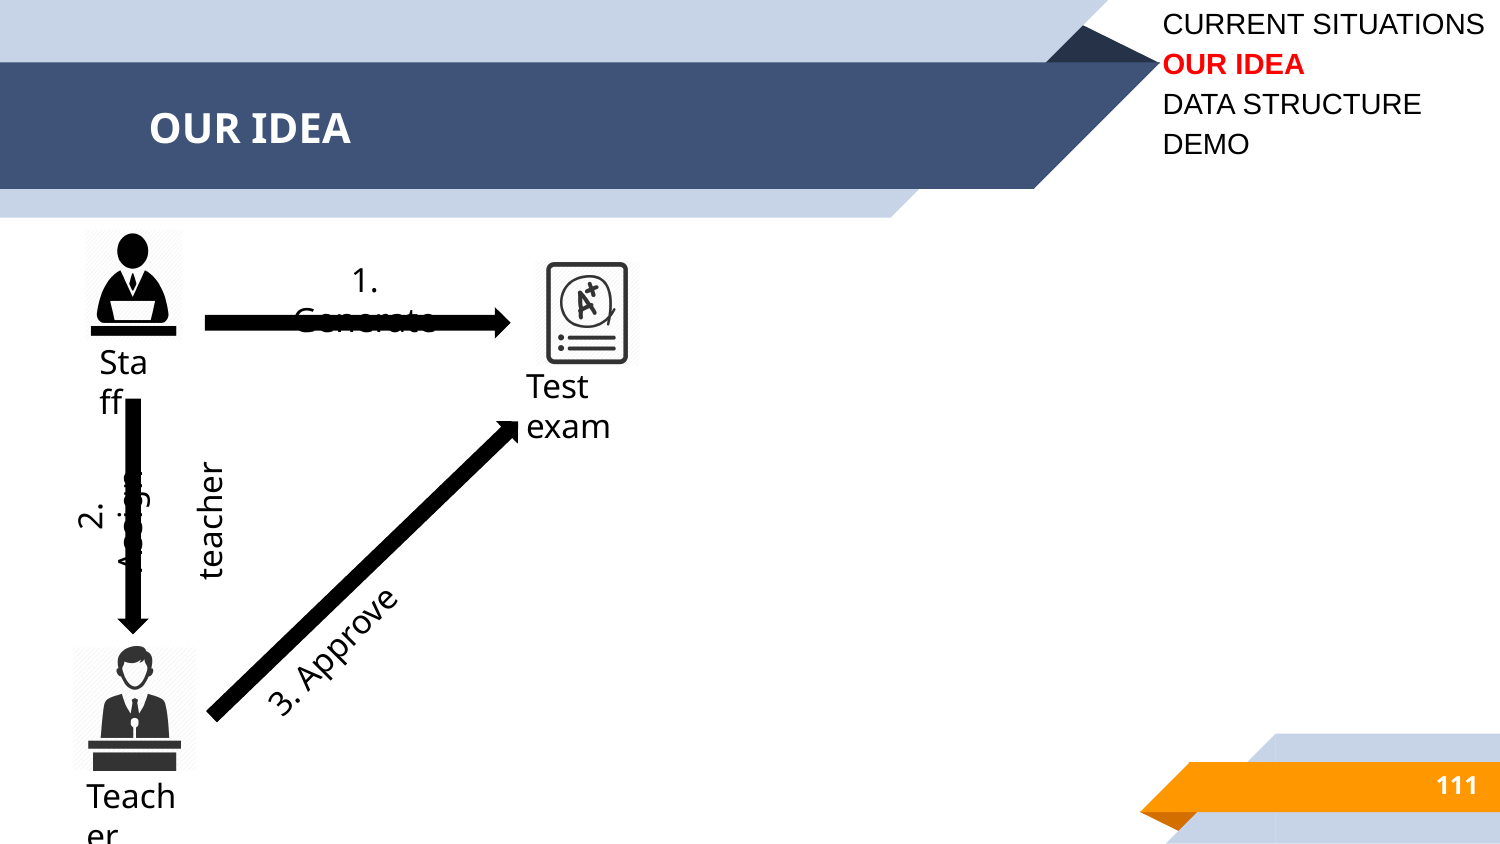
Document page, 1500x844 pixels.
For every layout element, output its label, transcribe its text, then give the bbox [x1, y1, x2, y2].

text_box 2. Assign teacher [61, 435, 198, 598]
text_box Test exam [510, 357, 680, 413]
text_box Staff [84, 348, 180, 389]
picture [72, 646, 198, 771]
text_box 1. Generate [273, 251, 457, 308]
slide_number 111 [1249, 760, 1494, 813]
text_box [206, 421, 519, 723]
text_box Teacher [71, 767, 209, 824]
title OUR IDEA [133, 64, 997, 190]
text_box [204, 307, 511, 339]
picture [84, 228, 183, 341]
text_box CURRENT SITUATIONS OUR IDEA DATA STRUCTURE DEMO [1147, 0, 1500, 170]
picture [534, 260, 640, 366]
text_box 3. Approve [240, 551, 458, 771]
text_box [125, 398, 141, 435]
text_box [117, 598, 149, 635]
